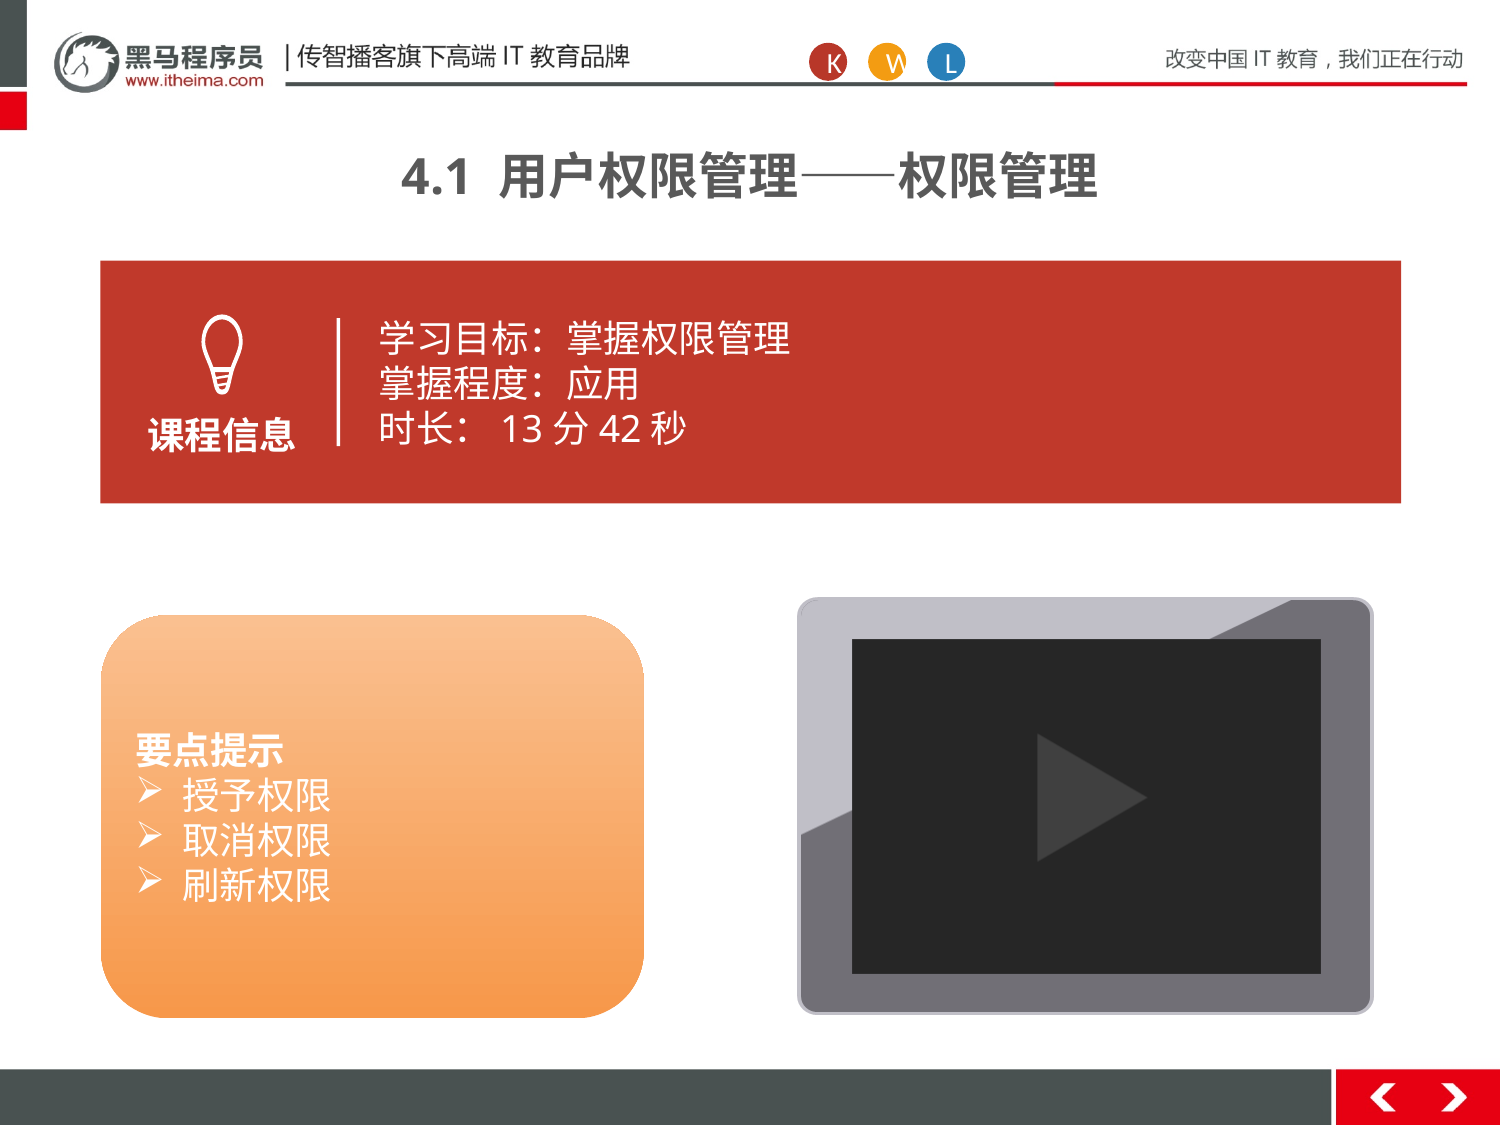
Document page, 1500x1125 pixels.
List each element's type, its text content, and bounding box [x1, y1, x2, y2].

picture [0, 0, 1500, 137]
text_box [130, 314, 314, 466]
text_box [98, 258, 1403, 505]
text_box W [866, 40, 909, 83]
text_box K [806, 40, 850, 83]
text_box 4.1 用户权限管理——权限管理 [0, 137, 1500, 209]
text_box 要点提示 授予权限 取消权限 刷新权限 [100, 615, 644, 1019]
text_box [335, 316, 342, 448]
picture [0, 209, 1500, 1125]
text_box 学习目标：掌握权限管理 掌握程度：应用 时长：13分42秒 [364, 307, 1317, 458]
text_box L [925, 40, 968, 83]
